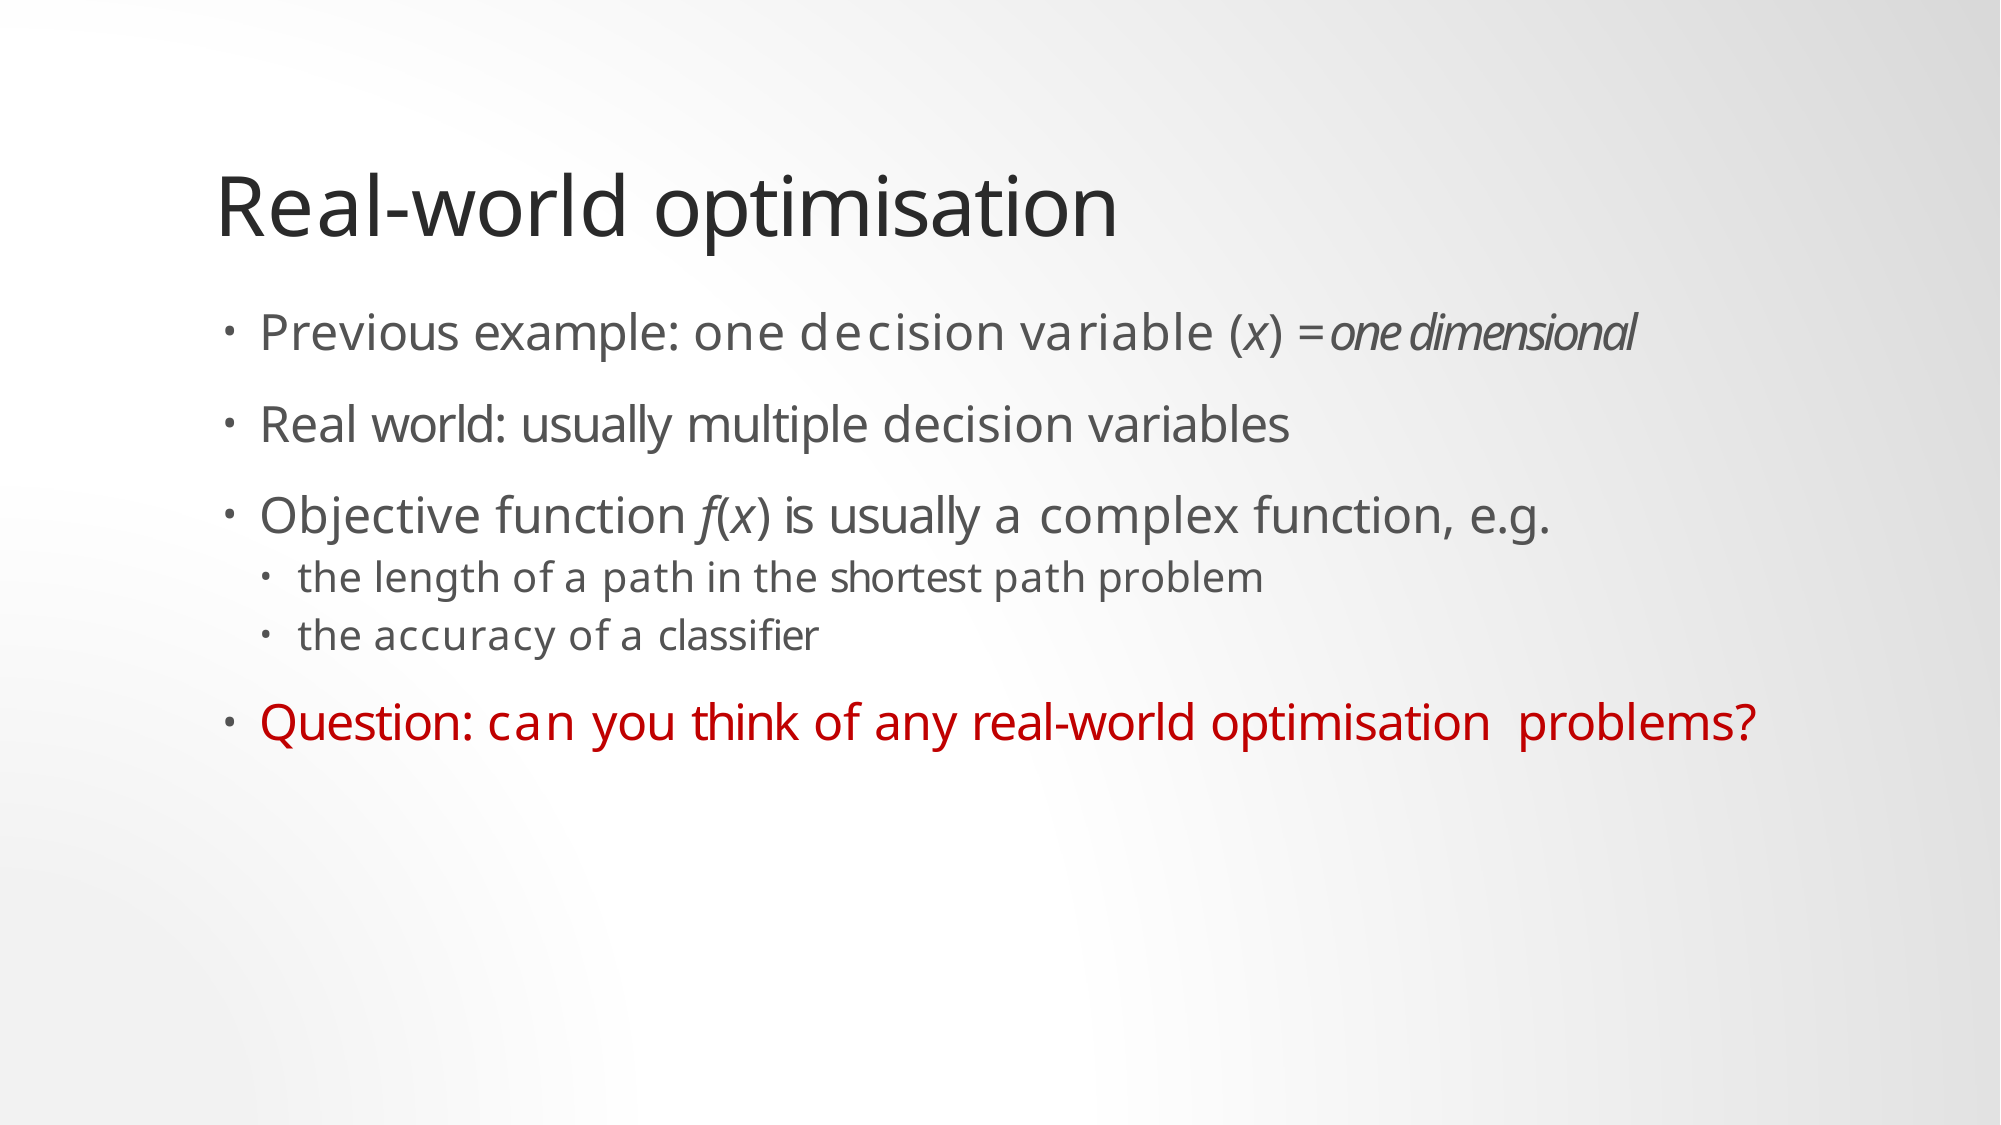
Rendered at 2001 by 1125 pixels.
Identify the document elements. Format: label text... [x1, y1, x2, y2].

text_box Previous example: one decision variable (x) = one dimensional Real world: usually multiple decision variables Objective function f(x) is usually a complex function, e.g. the length of a path in the shortest path problem the accuracy of a classifier Question: can you think of any real-world optimisation problems? [220, 266, 1825, 751]
picture [0, 0, 2000, 1125]
title Real-world optimisation [212, 151, 1159, 342]
